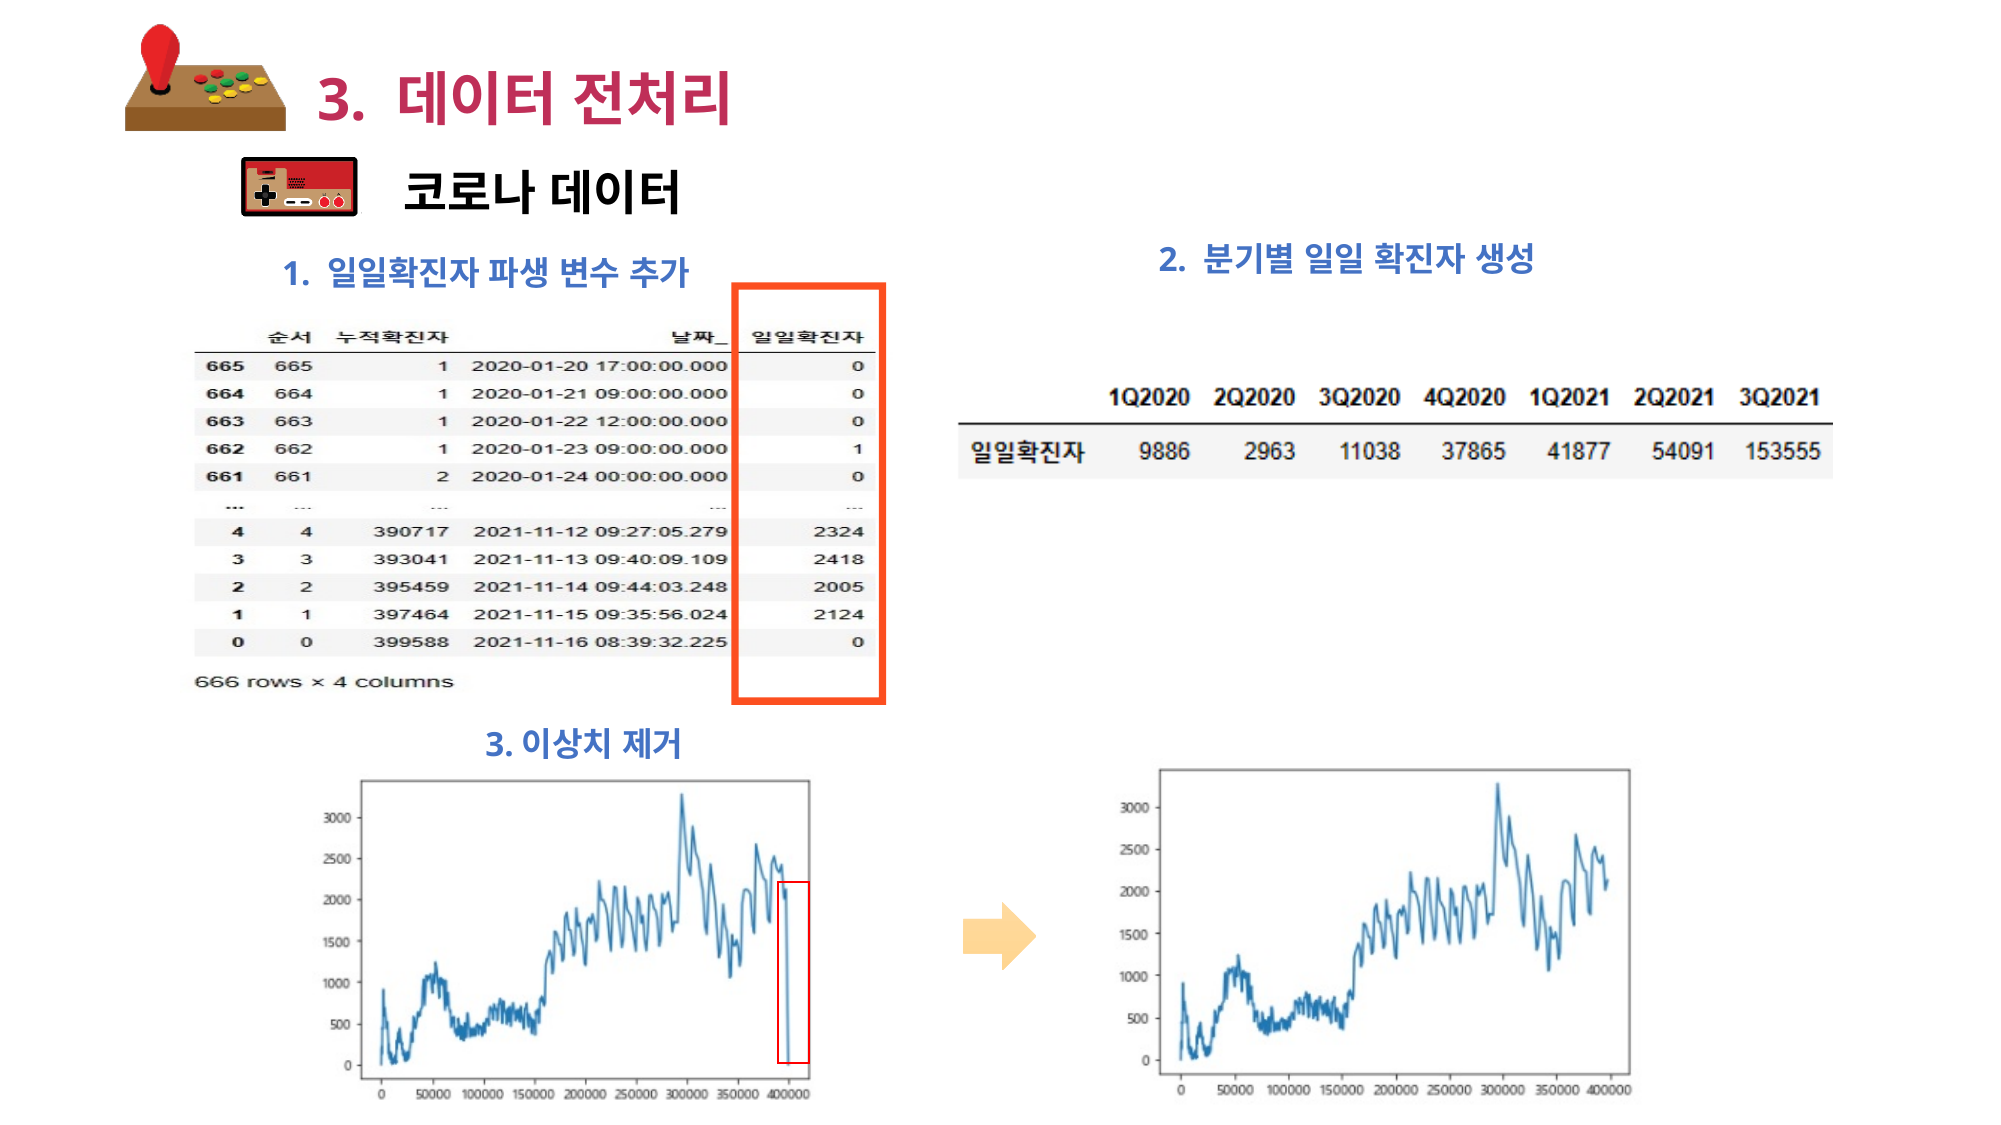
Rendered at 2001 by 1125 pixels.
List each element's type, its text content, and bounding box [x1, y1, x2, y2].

text_box 2. 분기별 일일 확진자 생성 [1143, 230, 1594, 286]
text_box [730, 281, 887, 319]
text_box [730, 700, 887, 706]
picture [953, 375, 1833, 485]
picture [1079, 758, 1658, 1115]
text_box 1. 일일확진자 파생 변수 추가 [267, 244, 763, 300]
picture [117, 21, 289, 144]
text_box 3. 데이터 전처리 [302, 54, 749, 140]
text_box 3.이상치 제거 [470, 715, 921, 771]
picture [230, 149, 362, 219]
text_box 코로나 데이터 [388, 155, 698, 228]
picture [267, 762, 838, 1110]
picture [180, 319, 893, 700]
text_box [962, 900, 1038, 972]
